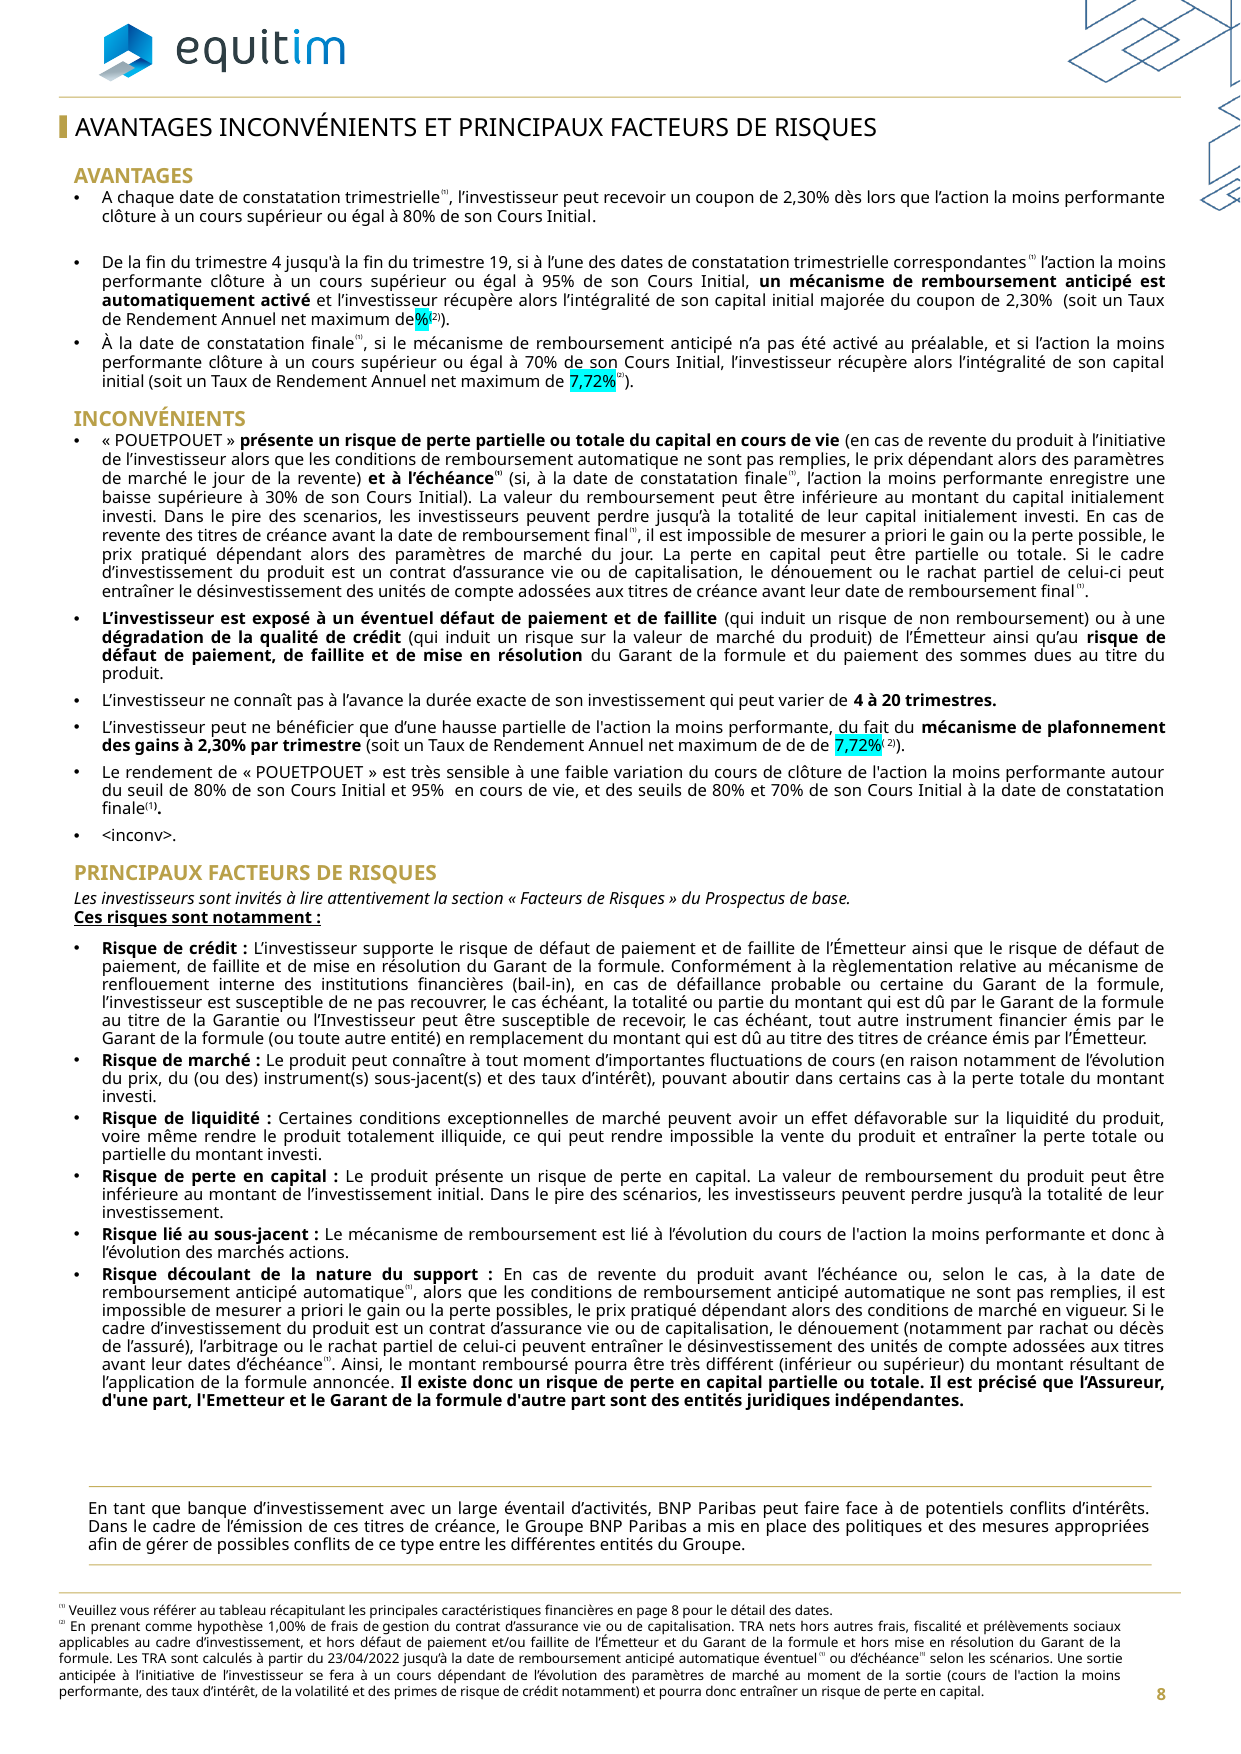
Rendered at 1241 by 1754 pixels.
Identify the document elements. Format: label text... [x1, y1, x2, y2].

picture [1067, 0, 1241, 211]
text_box AVANTAGES INCONVÉNIENTS ET principaux FACTEURS DE RISQUES [75, 109, 1192, 148]
text_box ⁽¹⁾ Veuillez vous référer au tableau récapitulant les principales caractéristiques financières en page 8 pour le détail des dates. ⁽²⁾ En prenant comme hypothèse 1,00% de frais de gestion du contrat d’assurance vie ou de capitalisation. TRA nets hors autres frais, fiscalité et prélèvements sociaux applicables au cadre d’investissement, et hors défaut de paiement et/ou faillite de l’Émetteur et du Garant de la formule et hors mise en résolution du Garant de la formule. Les TRA sont calculés à partir du 23/04/2022 jusqu’à la date de remboursement anticipé automatique éventuel⁽¹⁾ ou d’échéance⁽¹⁾ selon les scénarios. Une sortie anticipée à l’initiative de l’investisseur se fera à un cours dépendant de l’évolution des paramètres de marché au moment de la sortie (cours de l'action la moins performante, des taux d’intérêt, de la volatilité et des primes de risque de crédit notamment) et pourra donc entraîner un risque de perte en capital. [59, 1601, 1123, 1700]
slide_number 8 [1122, 1664, 1182, 1728]
text_box AVANTAGES A chaque date de constatation trimestrielle⁽¹⁾, l’investisseur peut recevoir un coupon de 2,30% dès lors que l’action la moins performante clôture à un cours supérieur ou égal à 80% de son Cours Initial. De la fin du trimestre 4 jusqu'à la fin du trimestre 19, si à l’une des dates de constatation trimestrielle correspondantes⁽¹⁾ l’action la moins performante clôture à un cours supérieur ou égal à 95% de son Cours Initial, un mécanisme de remboursement anticipé est automatiquement activé et l’investisseur récupère alors l’intégralité de son capital initial majorée du coupon de 2,30% (soit un Taux de Rendement Annuel net maximum de%(2)). À la date de constatation finale⁽¹⁾, si le mécanisme de remboursement anticipé n’a pas été activé au préalable, et si l’action la moins performante clôture à un cours supérieur ou égal à 70% de son Cours Initial, l’investisseur récupère alors l’intégralité de son capital initial (soit un Taux de Rendement Annuel net maximum de 7,72%⁽²⁾). INCONVÉNIENTS « POUETPOUET » présente un risque de perte partielle ou totale du capital en cours de vie (en cas de revente du produit à l’initiative de l’investisseur alors que les conditions de remboursement automatique ne sont pas remplies, le prix dépendant alors des paramètres de marché le jour de la revente) et à l’échéance⁽¹⁾ (si, à la date de constatation finale⁽¹⁾, l’action la moins performante enregistre une baisse supérieure à 30% de son Cours Initial). La valeur du remboursement peut être inférieure au montant du capital initialement investi. Dans le pire des scenarios, les investisseurs peuvent perdre jusqu’à la totalité de leur capital initialement investi. En cas de revente des titres de créance avant la date de remboursement final⁽¹⁾, il est impossible de mesurer a priori le gain ou la perte possible, le prix pratiqué dépendant alors des paramètres de marché du jour. La perte en capital peut être partielle ou totale. Si le cadre d’investissement du produit est un contrat d’assurance vie ou de capitalisation, le dénouement ou le rachat partiel de celui-ci peut entraîner le désinvestissement des unités de compte adossées aux titres de créance avant leur date de remboursement final⁽¹⁾. L’investisseur est exposé à un éventuel défaut de paiement et de faillite (qui induit un risque de non remboursement) ou à une dégradation de la qualité de crédit (qui induit un risque sur la valeur de marché du produit) de l’Émetteur ainsi qu’au risque de défaut de paiement, de faillite et de mise en résolution du Garant de la formule et du paiement des sommes dues au titre du produit. L’investisseur ne connaît pas à l’avance la durée exacte de son investissement qui peut varier de 4 à 20 trimestres. L’investisseur peut ne bénéficier que d’une hausse partielle de l'action la moins performante, du fait du mécanisme de plafonnement des gains à 2,30% par trimestre (soit un Taux de Rendement Annuel net maximum de de de 7,72%( 2)). Le rendement de « POUETPOUET » est très sensible à une faible variation du cours de clôture de l'action la moins performante autour du seuil de 80% de son Cours Initial et 95% en cours de vie, et des seuils de 80% et 70% de son Cours Initial à la date de constatation finale(1). <inconv>. PRINCIPAUX FACTEURS DE RISQUES Les investisseurs sont invités à lire attentivement la section « Facteurs de Risques » du Prospectus de base. Ces risques sont notamment : Risque de crédit : L’investisseur supporte le risque de défaut de paiement et de faillite de l’Émetteur ainsi que le risque de défaut de paiement, de faillite et de mise en résolution du Garant de la formule. Conformément à la règlementation relative au mécanisme de renflouement interne des institutions financières (bail-in), en cas de défaillance probable ou certaine du Garant de la formule, l’investisseur est susceptible de ne pas recouvrer, le cas échéant, la totalité ou partie du montant qui est dû par le Garant de la formule au titre de la Garantie ou l’Investisseur peut être susceptible de recevoir, le cas échéant, tout autre instrument financier émis par le Garant de la formule (ou toute autre entité) en remplacement du montant qui est dû au titre des titres de créance émis par l’Émetteur. Risque de marché : Le produit peut connaître à tout moment d’importantes fluctuations de cours (en raison notamment de l’évolution du prix, du (ou des) instrument(s) sous-jacent(s) et des taux d’intérêt), pouvant aboutir dans certains cas à la perte totale du montant investi. Risque de liquidité : Certaines conditions exceptionnelles de marché peuvent avoir un effet défavorable sur la liquidité du produit, voire même rendre le produit totalement illiquide, ce qui peut rendre impossible la vente du produit et entraîner la perte totale ou partielle du montant investi. Risque de perte en capital : Le produit présente un risque de perte en capital. La valeur de remboursement du produit peut être inférieure au montant de l’investissement initial. Dans le pire des scénarios, les investisseurs peuvent perdre jusqu’à la totalité de leur investissement. Risque lié au sous-jacent : Le mécanisme de remboursement est lié à l’évolution du cours de l'action la moins performante et donc à l’évolution des marchés actions. Risque découlant de la nature du support : En cas de revente du produit avant l’échéance ou, selon le cas, à la date de remboursement anticipé automatique⁽¹⁾, alors que les conditions de remboursement anticipé automatique ne sont pas remplies, il est impossible de mesurer a priori le gain ou la perte possibles, le prix pratiqué dépendant alors des conditions de marché en vigueur. Si le cadre d’investissement du produit est un contrat d’assurance vie ou de capitalisation, le dénouement (notamment par rachat ou décès de l’assuré), l’arbitrage ou le rachat partiel de celui-ci peuvent entraîner le désinvestissement des unités de compte adossées aux titres avant leur dates d’échéance⁽¹⁾. Ainsi, le montant remboursé pourra être très différent (inférieur ou supérieur) du montant résultant de l’application de la formule annoncée. Il existe donc un risque de perte en capital partielle ou totale. Il est précisé que l’Assureur, d'une part, l'Emetteur et le Garant de la formule d'autre part sont des entités juridiques indépendantes. [58, 157, 1181, 1418]
picture [77, 3, 367, 97]
text_box [59, 115, 67, 138]
text_box En tant que banque d’investissement avec un large éventail d’activités, BNP Paribas peut faire face à de potentiels conflits d’intérêts. Dans le cadre de l’émission de ces titres de créance, le Groupe BNP Paribas a mis en place des politiques et des mesures appropriées afin de gérer de possibles conflits de ce type entre les différentes entités du Groupe. [88, 1500, 1152, 1554]
